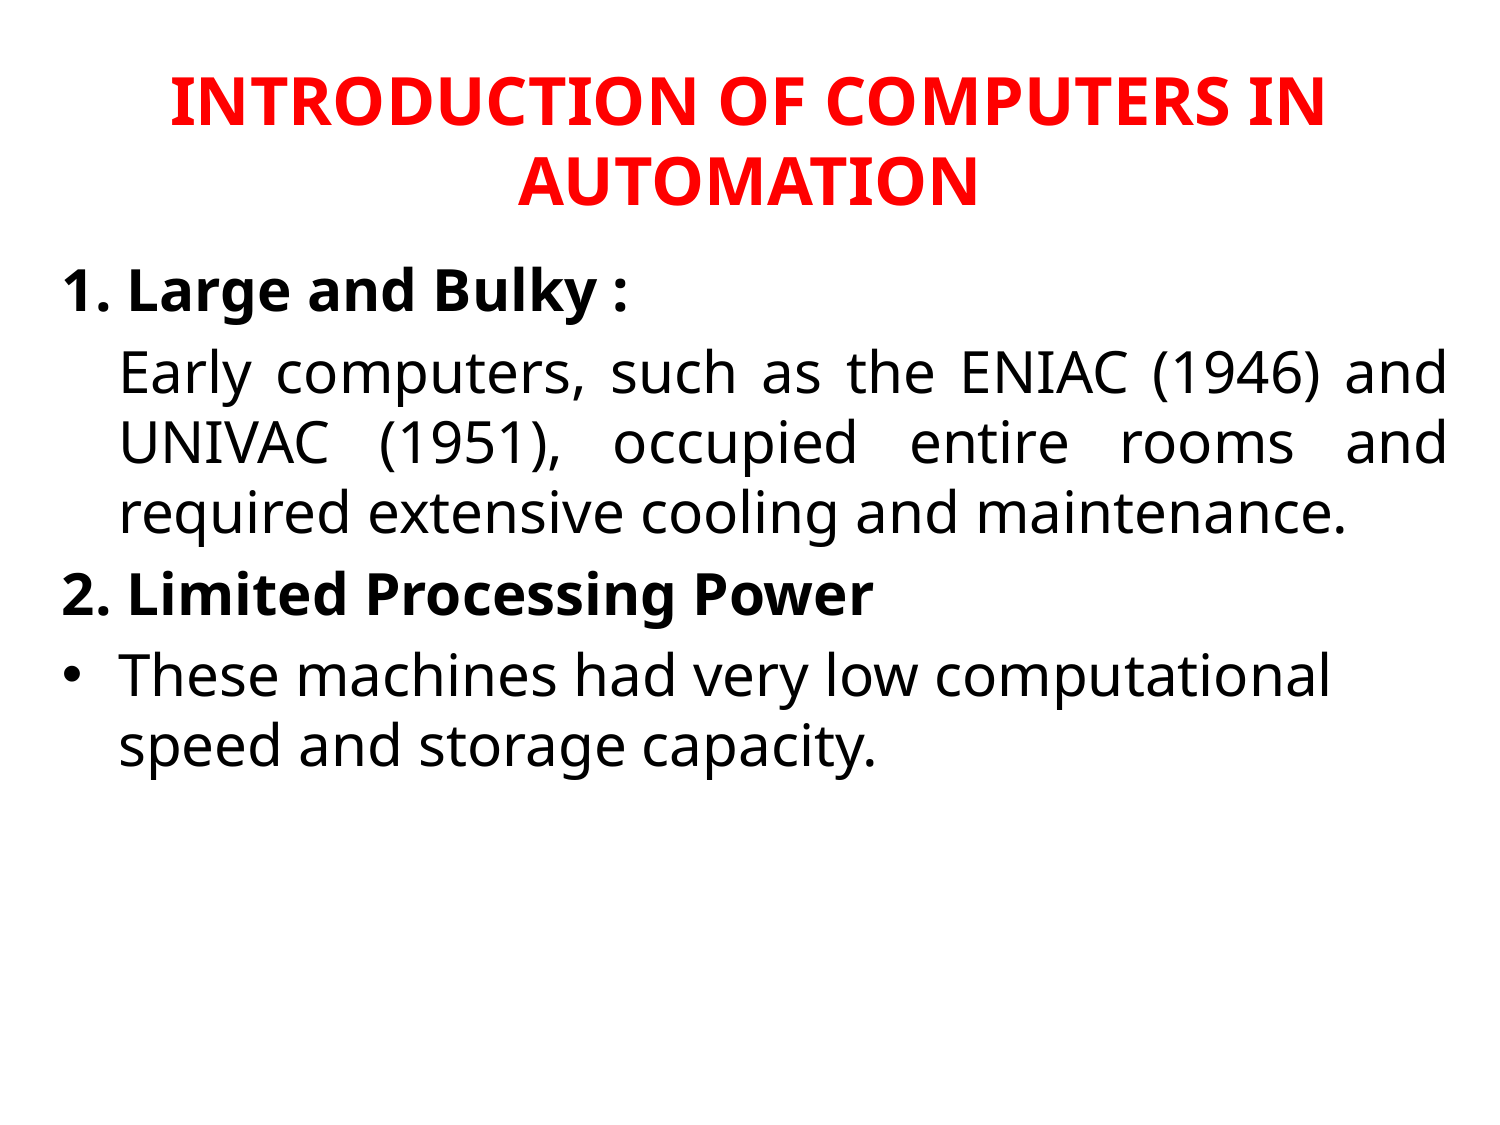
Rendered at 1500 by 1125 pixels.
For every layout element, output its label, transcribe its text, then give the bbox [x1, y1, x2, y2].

title INTRODUCTION OF COMPUTERS IN AUTOMATION [75, 45, 1425, 233]
list 1. Large and Bulky : Early computers, such as the ENIAC (1946) and UNIVAC (1951), occupied entire rooms and required extensive cooling and maintenance. 2. Limited Processing Power These machines had very low computational speed and storage capacity. [46, 246, 1465, 1050]
